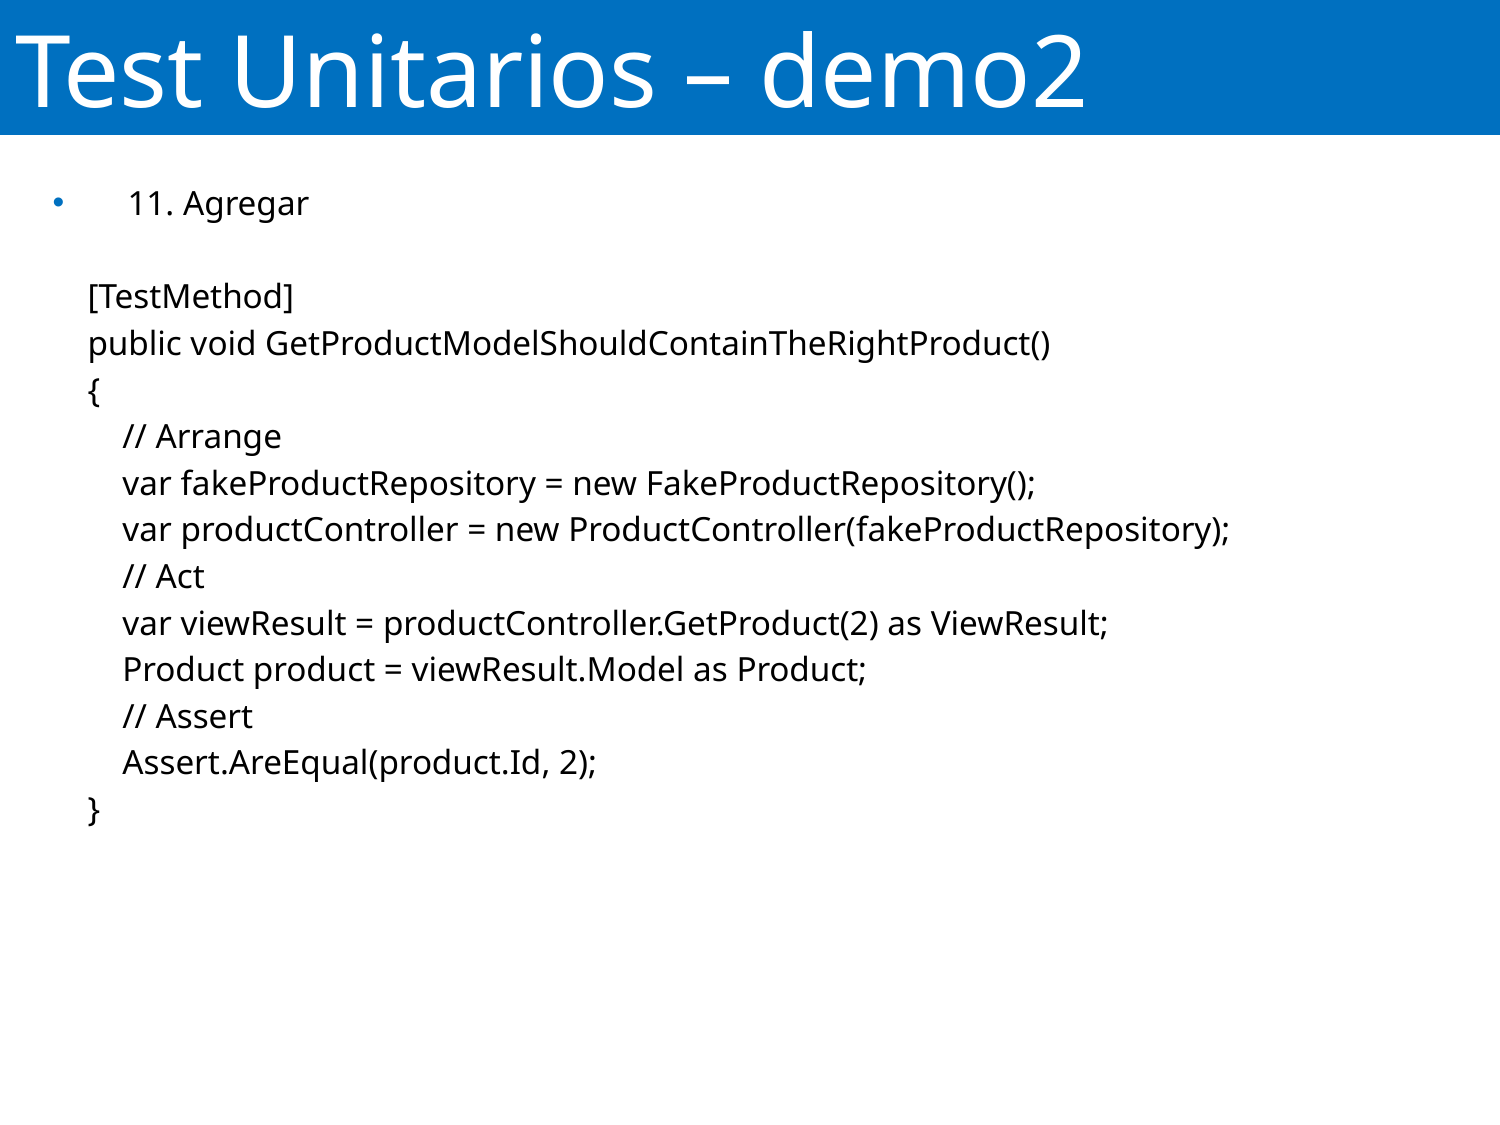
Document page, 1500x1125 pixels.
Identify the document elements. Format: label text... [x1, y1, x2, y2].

list 11. Agregar [TestMethod] public void GetProductModelShouldContainTheRightProduct() { // Arrange var fakeProductRepository = new FakeProductRepository(); var productController = new ProductController(fakeProductRepository); // Act var viewResult = productController.GetProduct(2) as ViewResult; Product product = viewResult.Model as Product; // Assert Assert.AreEqual(product.Id, 2); } [37, 174, 1438, 1050]
title Test Unitarios – demo2 [0, 0, 1426, 136]
